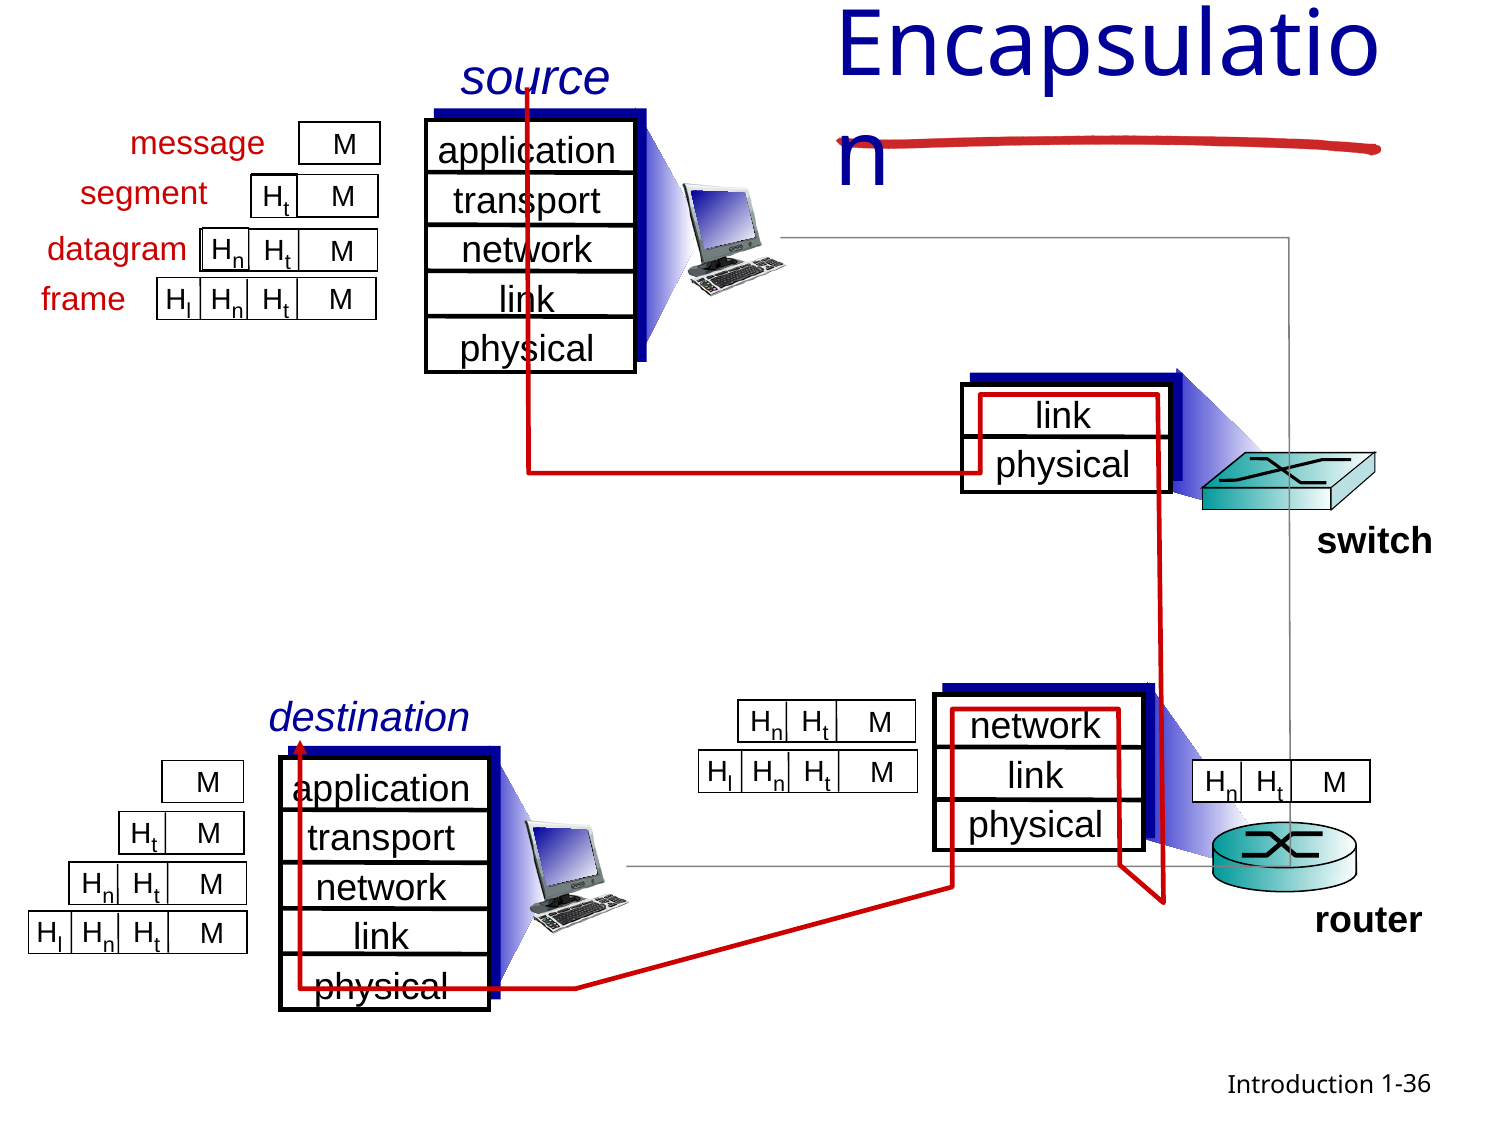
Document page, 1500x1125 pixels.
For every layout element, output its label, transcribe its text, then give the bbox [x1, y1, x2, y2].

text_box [737, 695, 937, 746]
text_box application transport network link physical [418, 114, 517, 377]
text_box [678, 178, 812, 306]
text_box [521, 815, 654, 943]
text_box datagram [32, 219, 203, 274]
picture [833, 130, 1387, 161]
text_box application transport network link physical [529, 317, 636, 377]
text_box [257, 228, 399, 273]
text_box [293, 87, 1164, 989]
text_box destination [253, 682, 319, 747]
text_box application transport network link physical [528, 114, 636, 271]
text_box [153, 272, 397, 324]
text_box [927, 682, 1156, 854]
text_box router [1299, 887, 1438, 948]
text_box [1192, 755, 1391, 806]
text_box segment [65, 163, 223, 219]
title Encapsulation [819, 0, 1444, 188]
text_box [24, 906, 268, 957]
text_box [250, 170, 400, 221]
text_box application transport network link physical [273, 752, 490, 1015]
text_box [694, 745, 939, 796]
text_box [433, 108, 519, 114]
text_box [289, 117, 401, 168]
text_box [1212, 822, 1358, 892]
text_box [647, 129, 675, 342]
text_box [68, 857, 268, 908]
footer Introduction [914, 1060, 1391, 1109]
text_box source [445, 36, 626, 108]
text_box application transport network link physical [528, 272, 636, 316]
text_box [490, 989, 501, 1000]
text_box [152, 755, 265, 806]
text_box frame [26, 269, 141, 325]
text_box [288, 745, 296, 752]
text_box switch [1301, 508, 1449, 568]
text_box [118, 806, 266, 858]
text_box [722, 237, 1291, 867]
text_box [202, 223, 253, 272]
text_box [528, 108, 647, 362]
text_box message [115, 113, 281, 169]
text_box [1202, 451, 1376, 511]
slide_number 1-36 [1365, 1059, 1477, 1106]
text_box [954, 372, 1183, 494]
